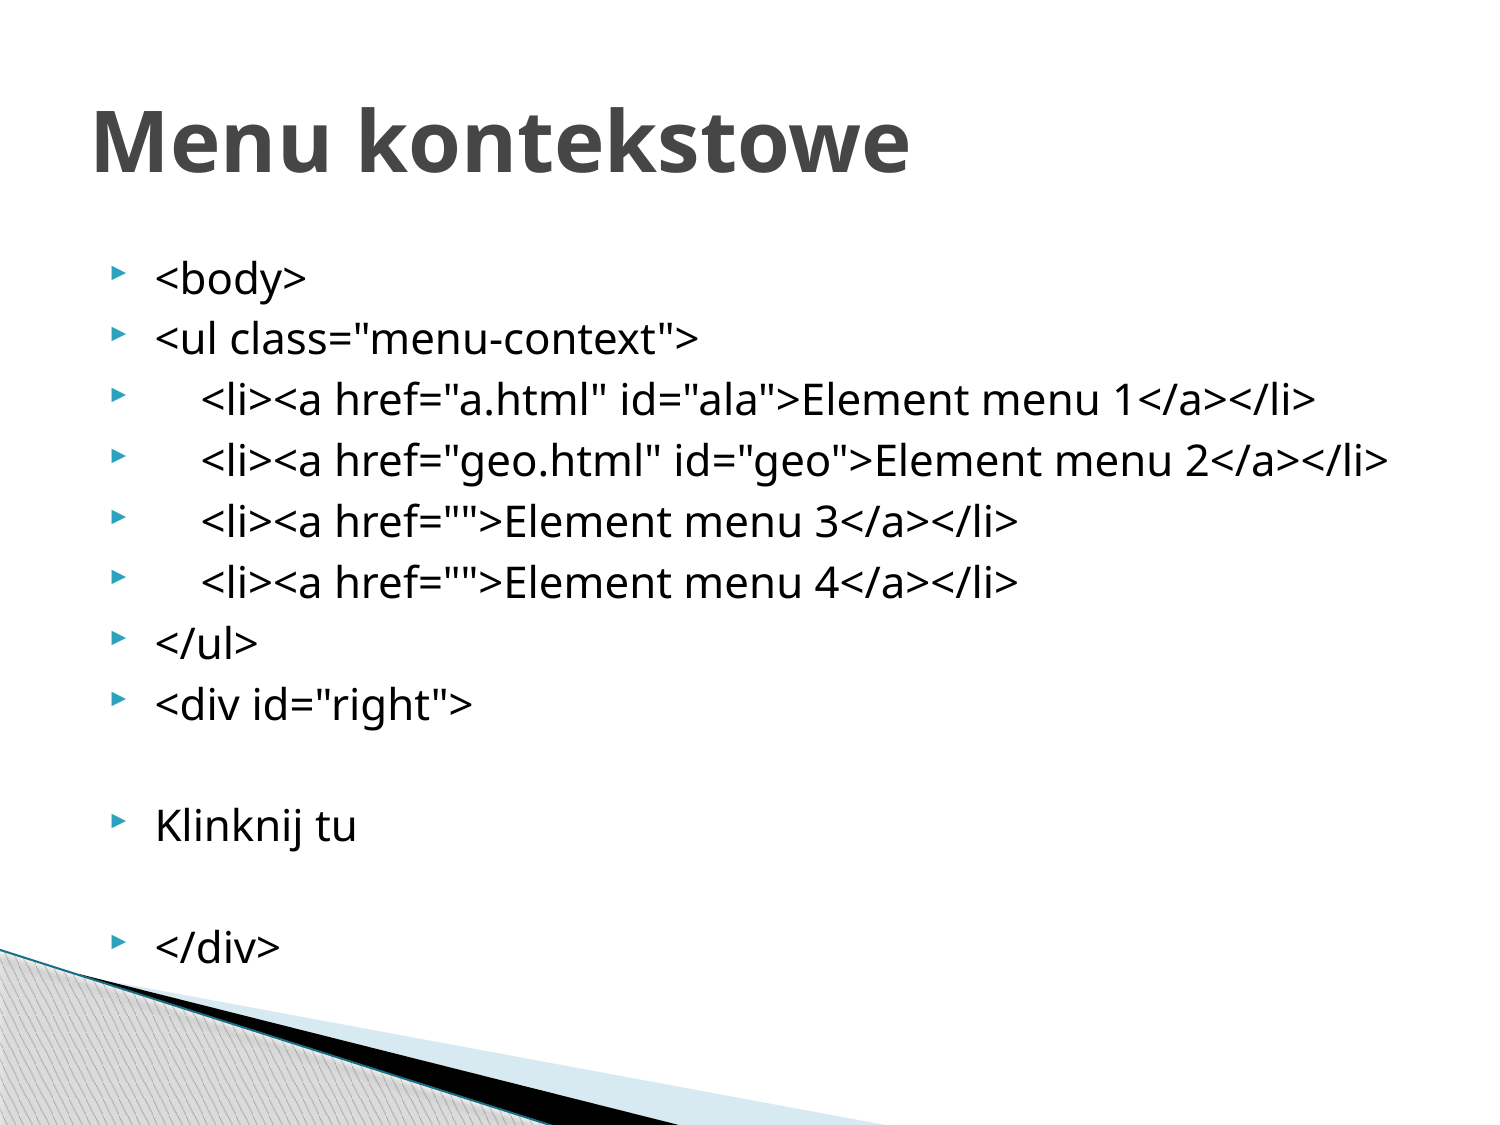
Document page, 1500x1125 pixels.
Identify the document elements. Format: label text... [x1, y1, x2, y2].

list <body> <ul class="menu-context"> <li><a href="a.html" id="ala">Element menu 1</a></li> <li><a href="geo.html" id="geo">Element menu 2</a></li> <li><a href="">Element menu 3</a></li> <li><a href="">Element menu 4</a></li> </ul> <div id="right"> Klinknij tu </div> [75, 243, 1425, 986]
title Menu kontekstowe [75, 45, 1425, 233]
